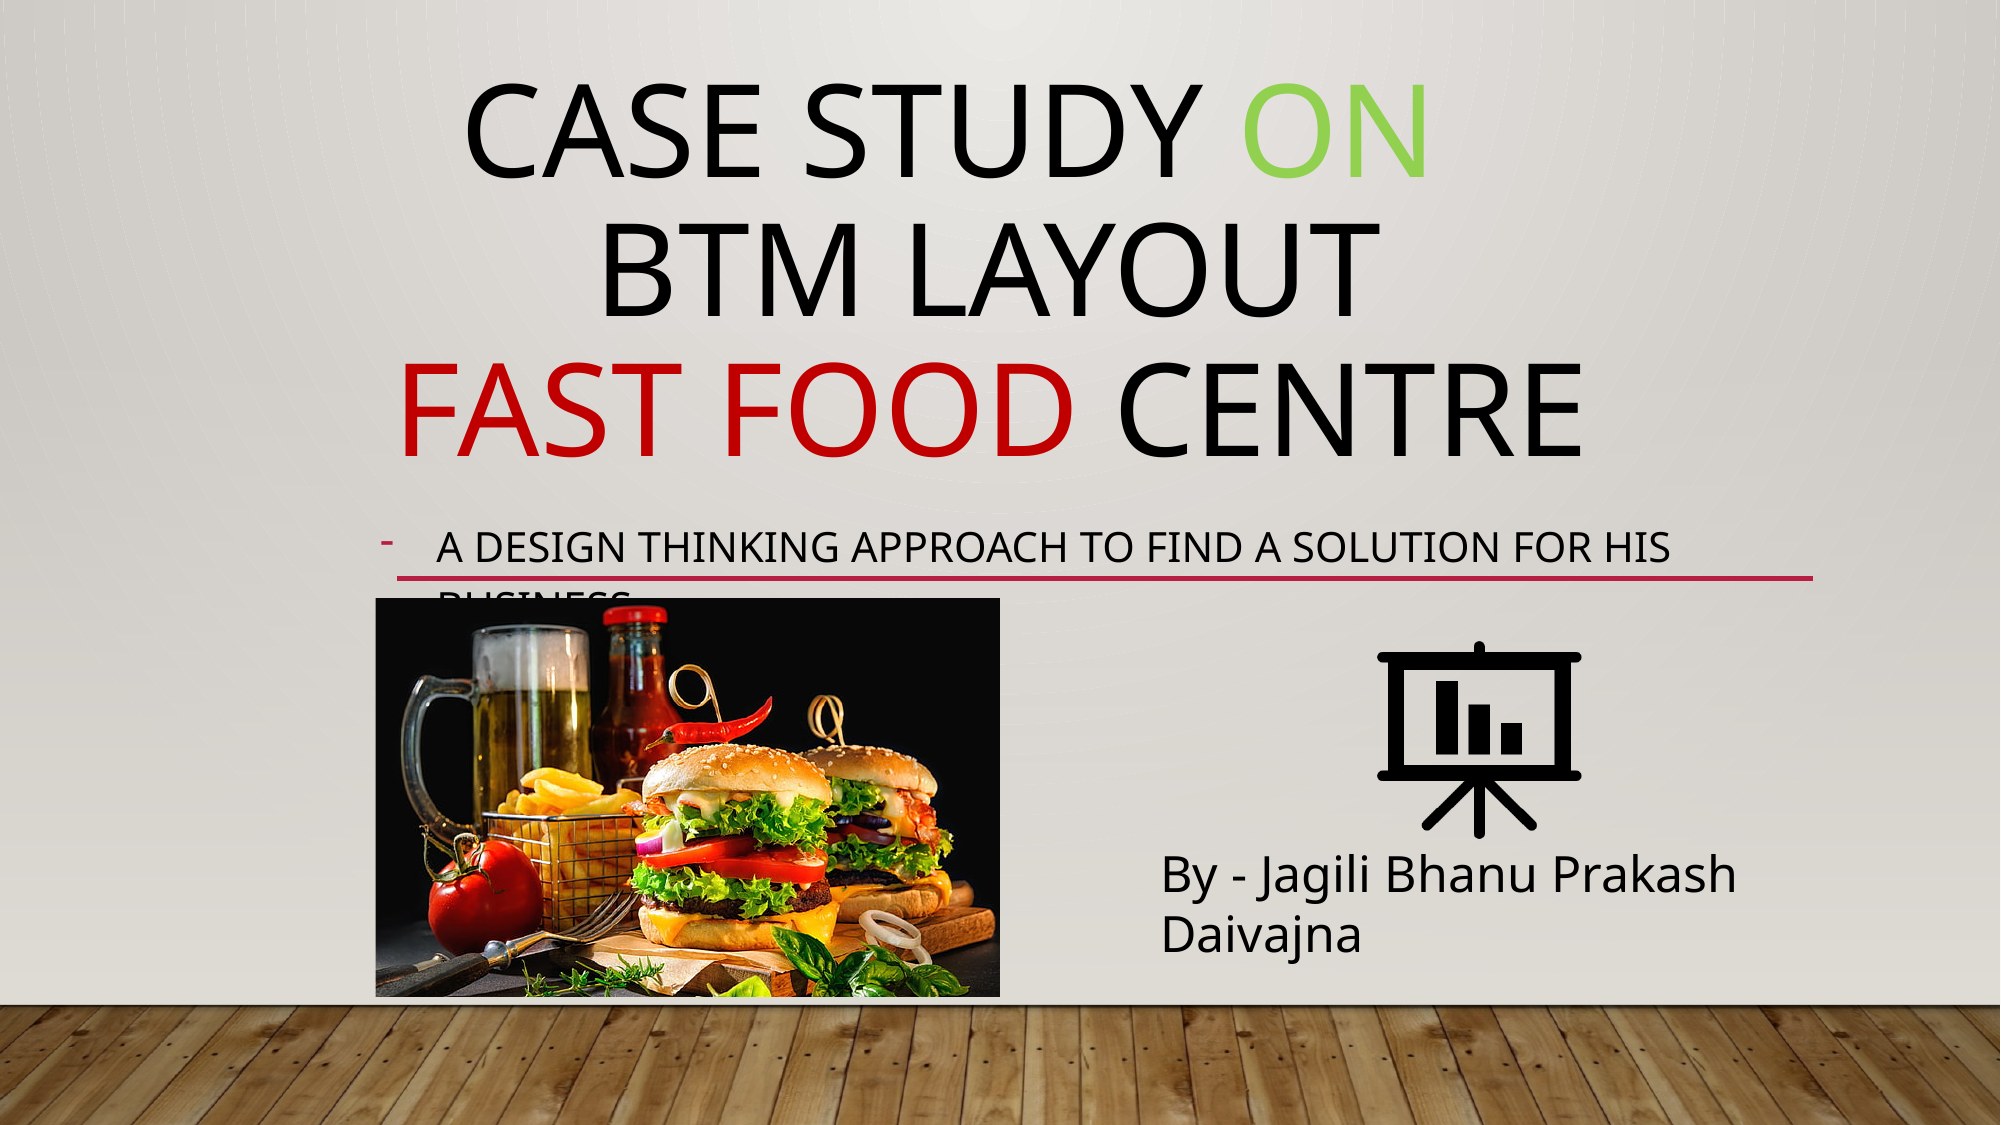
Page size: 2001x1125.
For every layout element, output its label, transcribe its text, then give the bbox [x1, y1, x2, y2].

title CASE STUDY ON BTM LAYOUT FAST FOOD CENTRE [311, 55, 1802, 485]
picture [0, 1005, 2000, 1125]
picture [1350, 611, 1608, 866]
text_box By - Jagili Bhanu Prakash Daivajna [1145, 835, 1943, 970]
subtitle A DESIGN THINKING APPROACH TO FIND A SOLUTION FOR HIS BUSINESS [365, 495, 1875, 656]
picture [375, 598, 1001, 997]
